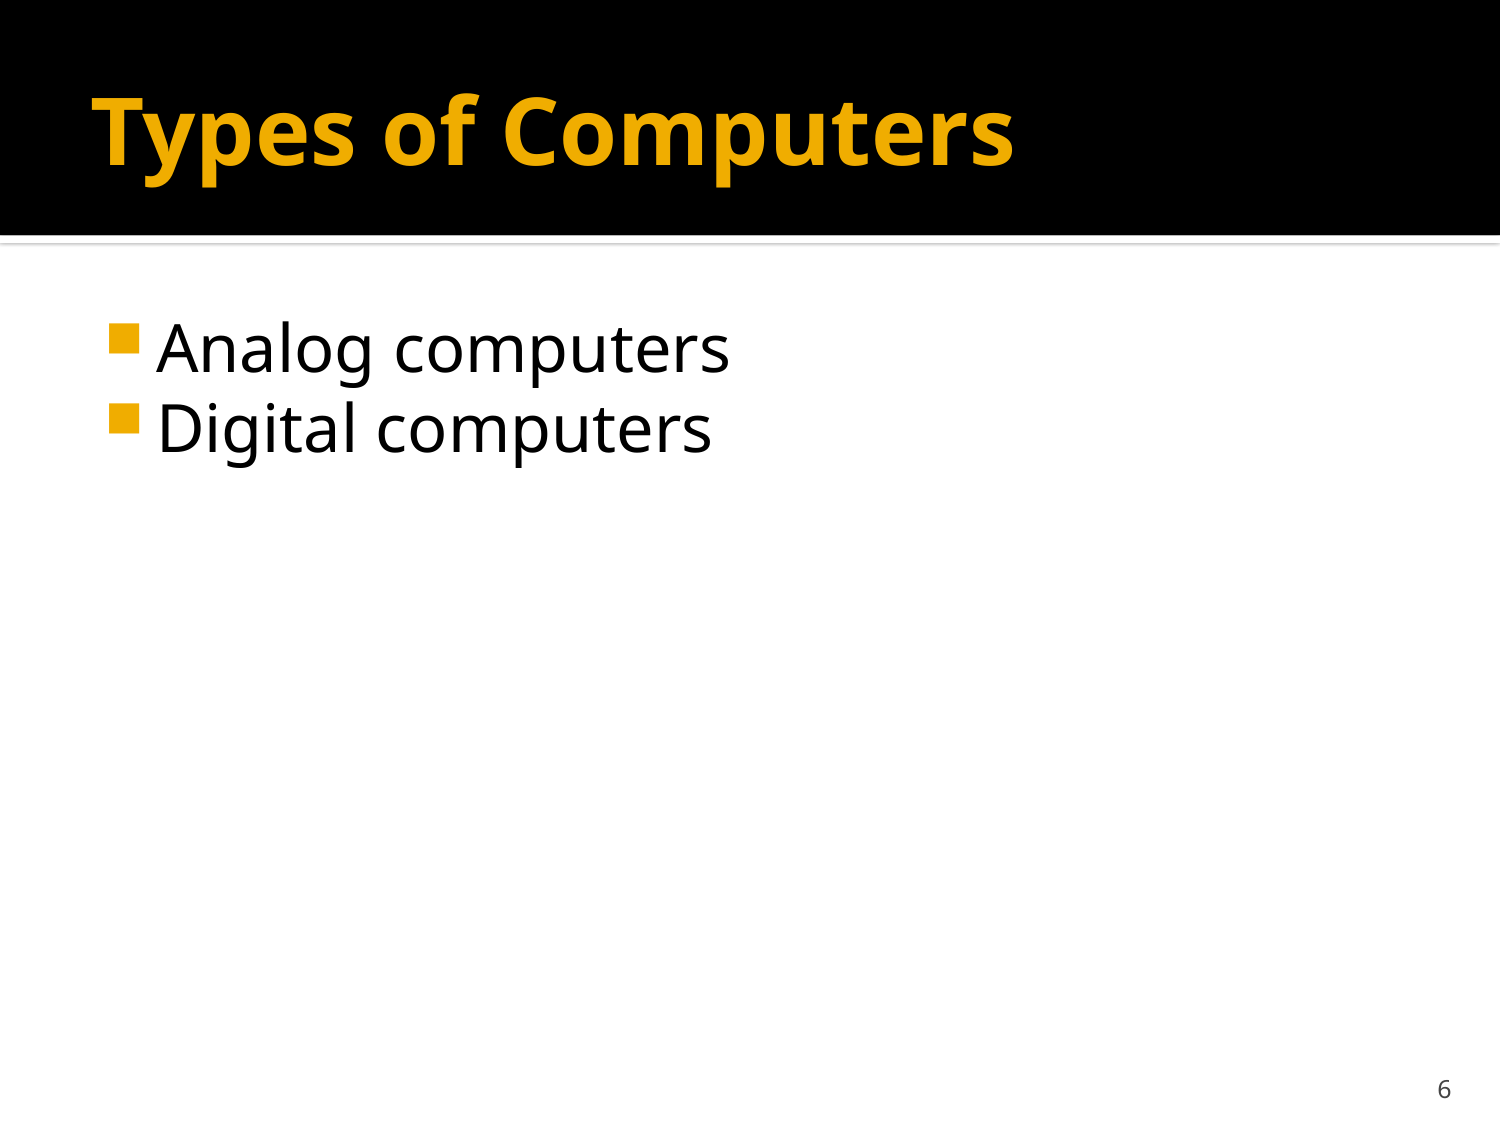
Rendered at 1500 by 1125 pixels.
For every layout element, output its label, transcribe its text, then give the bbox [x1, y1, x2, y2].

list Analog computers Digital computers [75, 291, 1425, 1050]
title Types of Computers [75, 25, 1425, 231]
slide_number 6 [1345, 1062, 1467, 1108]
